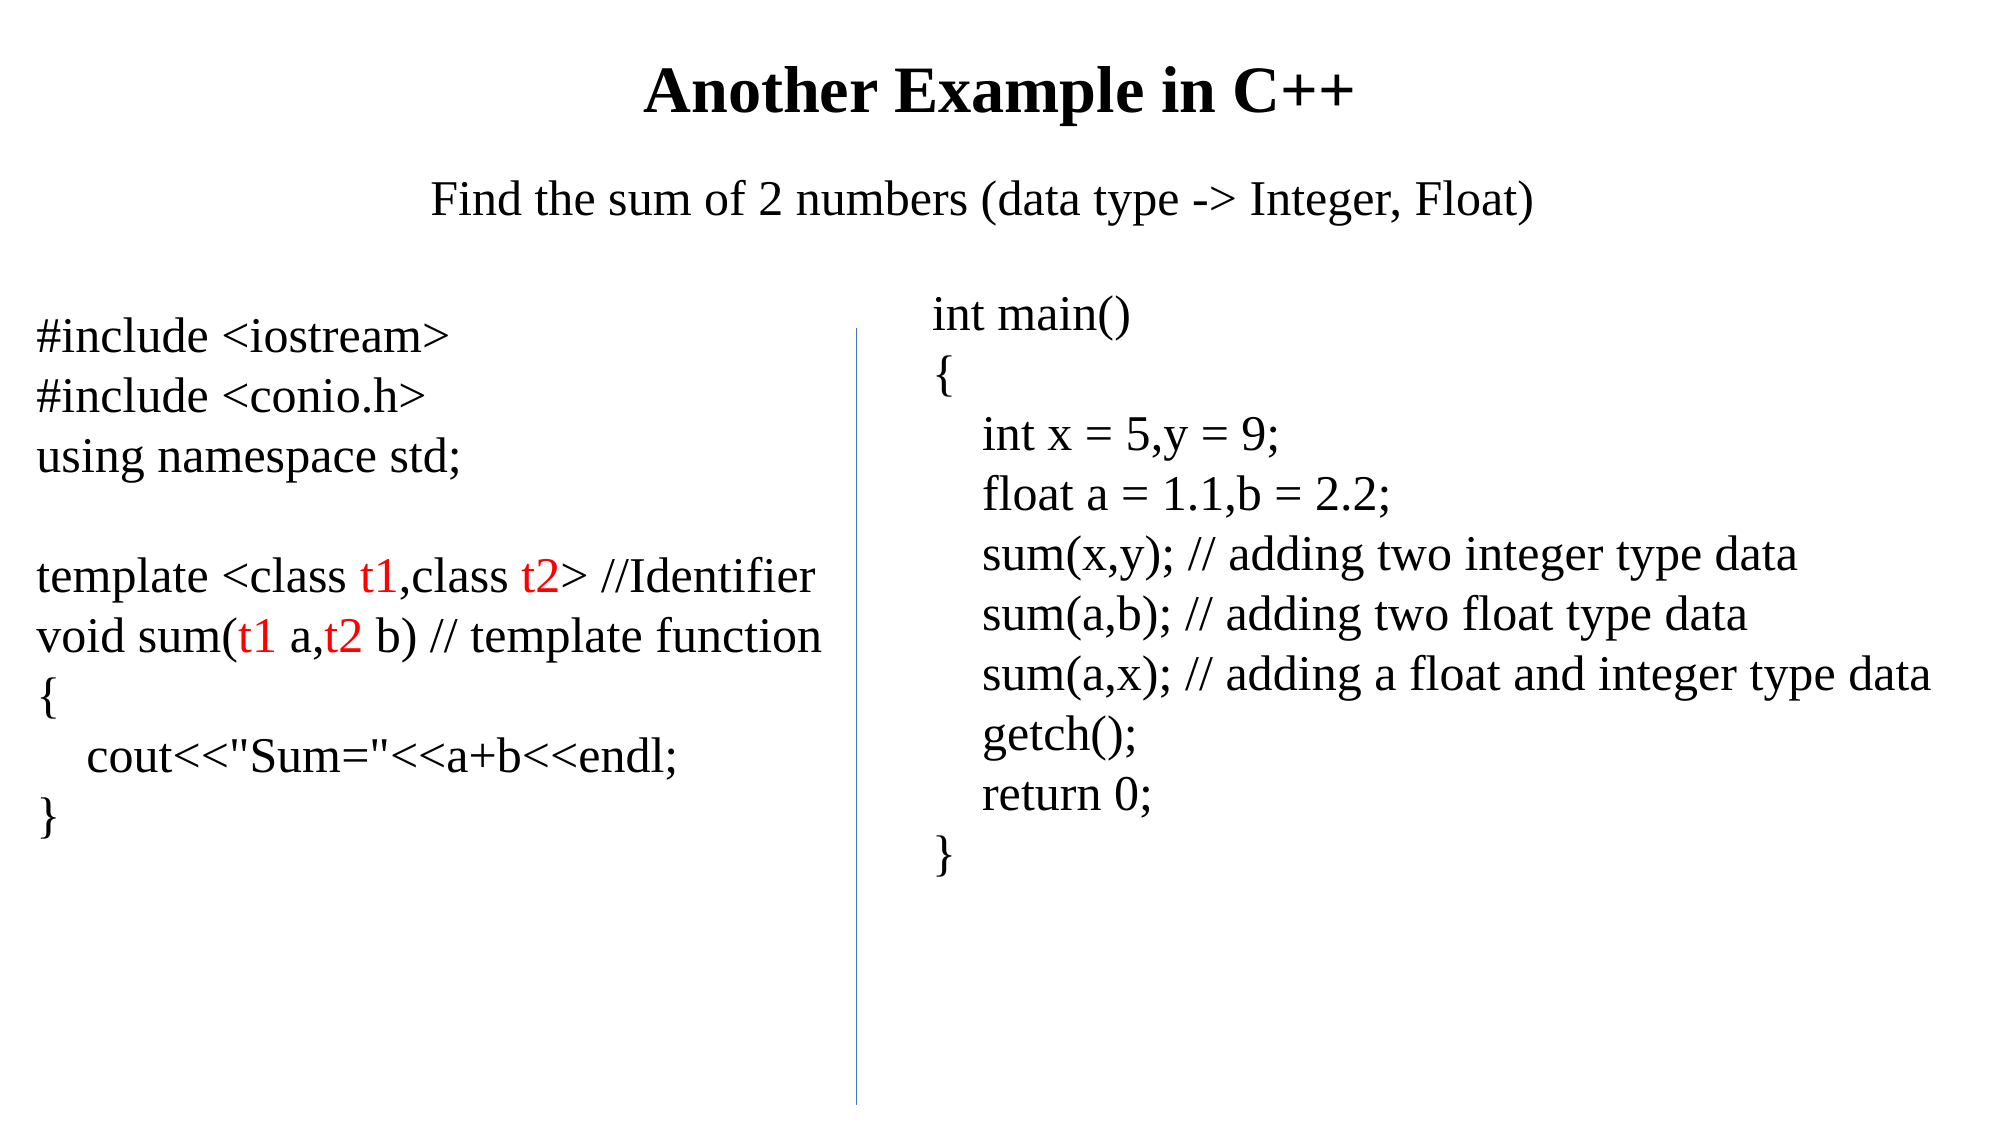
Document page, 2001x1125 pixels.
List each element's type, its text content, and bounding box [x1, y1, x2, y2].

text_box int main() { int x = 5,y = 9; float a = 1.1,b = 2.2; sum(x,y); // adding two integer type data sum(a,b); // adding two float type data sum(a,x); // adding a float and integer type data getch(); return 0; } [917, 273, 1974, 889]
text_box #include <iostream> #include <conio.h> using namespace std; template <class t1,class t2> //Identifier void sum(t1 a,t2 b) // template function { cout<<"Sum="<<a+b<<endl; } [21, 295, 917, 850]
title Another Example in C++ [249, 47, 1750, 135]
text_box Find the sum of 2 numbers (data type -> Integer, Float) [67, 157, 1898, 233]
